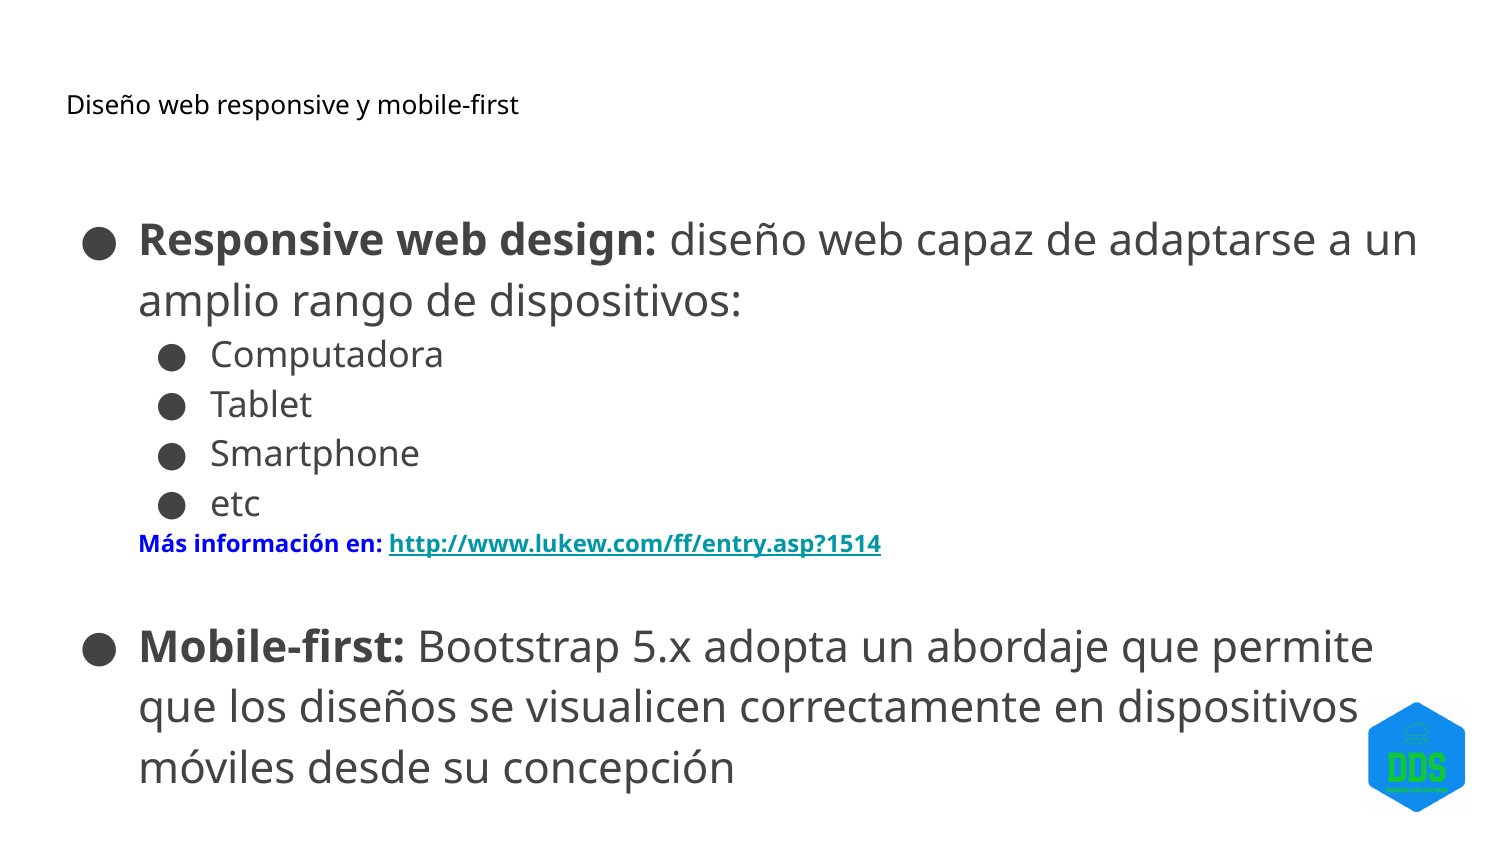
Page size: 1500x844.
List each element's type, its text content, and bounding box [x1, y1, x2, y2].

picture [1366, 699, 1467, 814]
title Diseño web responsive y mobile-first [51, 72, 1449, 167]
list Responsive web design: diseño web capaz de adaptarse a un amplio rango de dispositivos: Computadora Tablet Smartphone etc Más información en: http://www.lukew.com/ff/entry.asp?1514 Mobile-first: Bootstrap 5.x adopta un abordaje que permite que los diseños se visualicen correctamente en dispositivos móviles desde su concepción [51, 189, 1449, 812]
